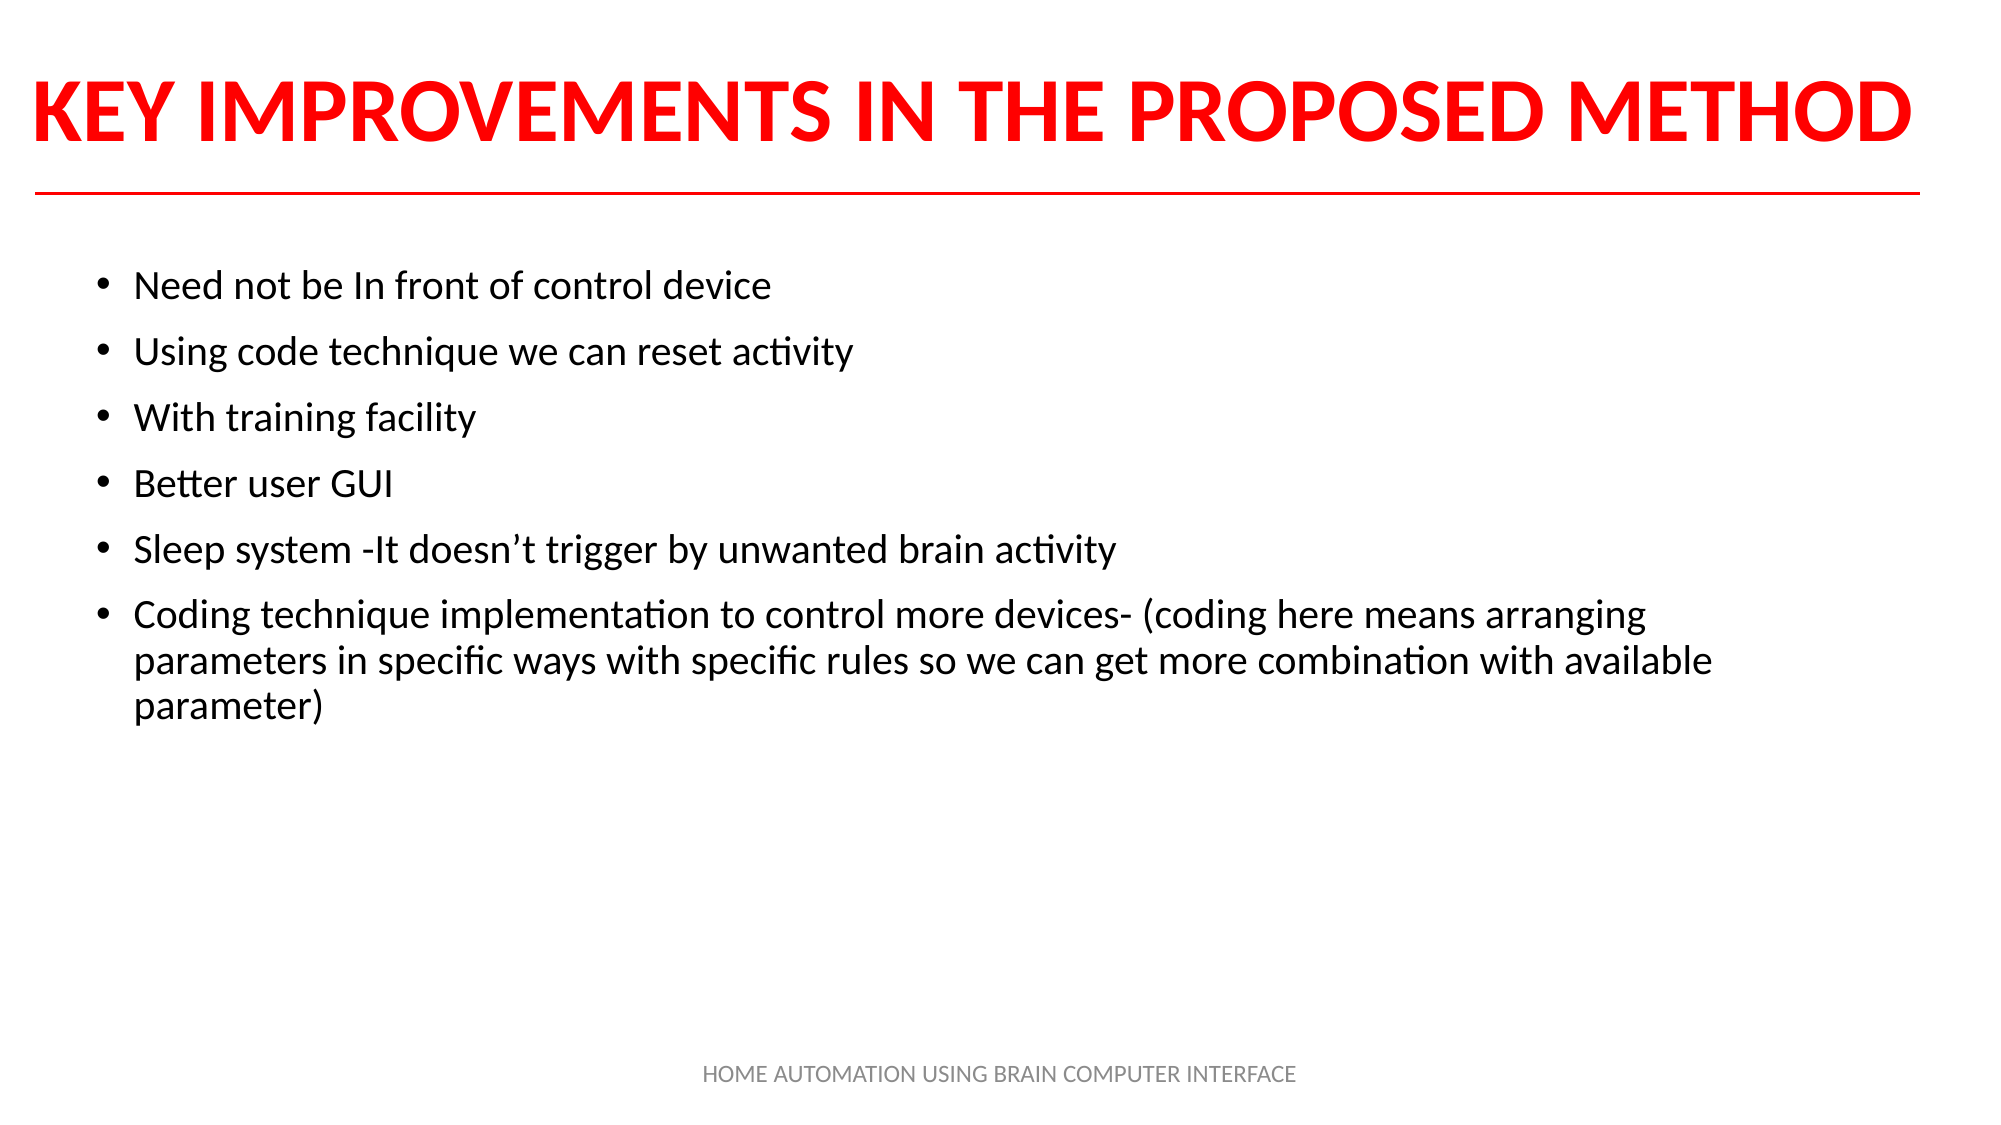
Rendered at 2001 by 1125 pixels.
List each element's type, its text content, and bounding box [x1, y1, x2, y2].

footer HOME AUTOMATION USING BRAIN COMPUTER INTERFACE [662, 1042, 1338, 1103]
title KEY IMPROVEMENTS IN THE PROPOSED METHOD [17, 29, 1935, 194]
list Need not be In front of control device Using code technique we can reset activity With training facility Better user GUI Sleep system -It doesn’t trigger by unwanted brain activity Coding technique implementation to control more devices- (coding here means arranging parameters in specific ways with specific rules so we can get more combination with available parameter) [80, 256, 1806, 970]
